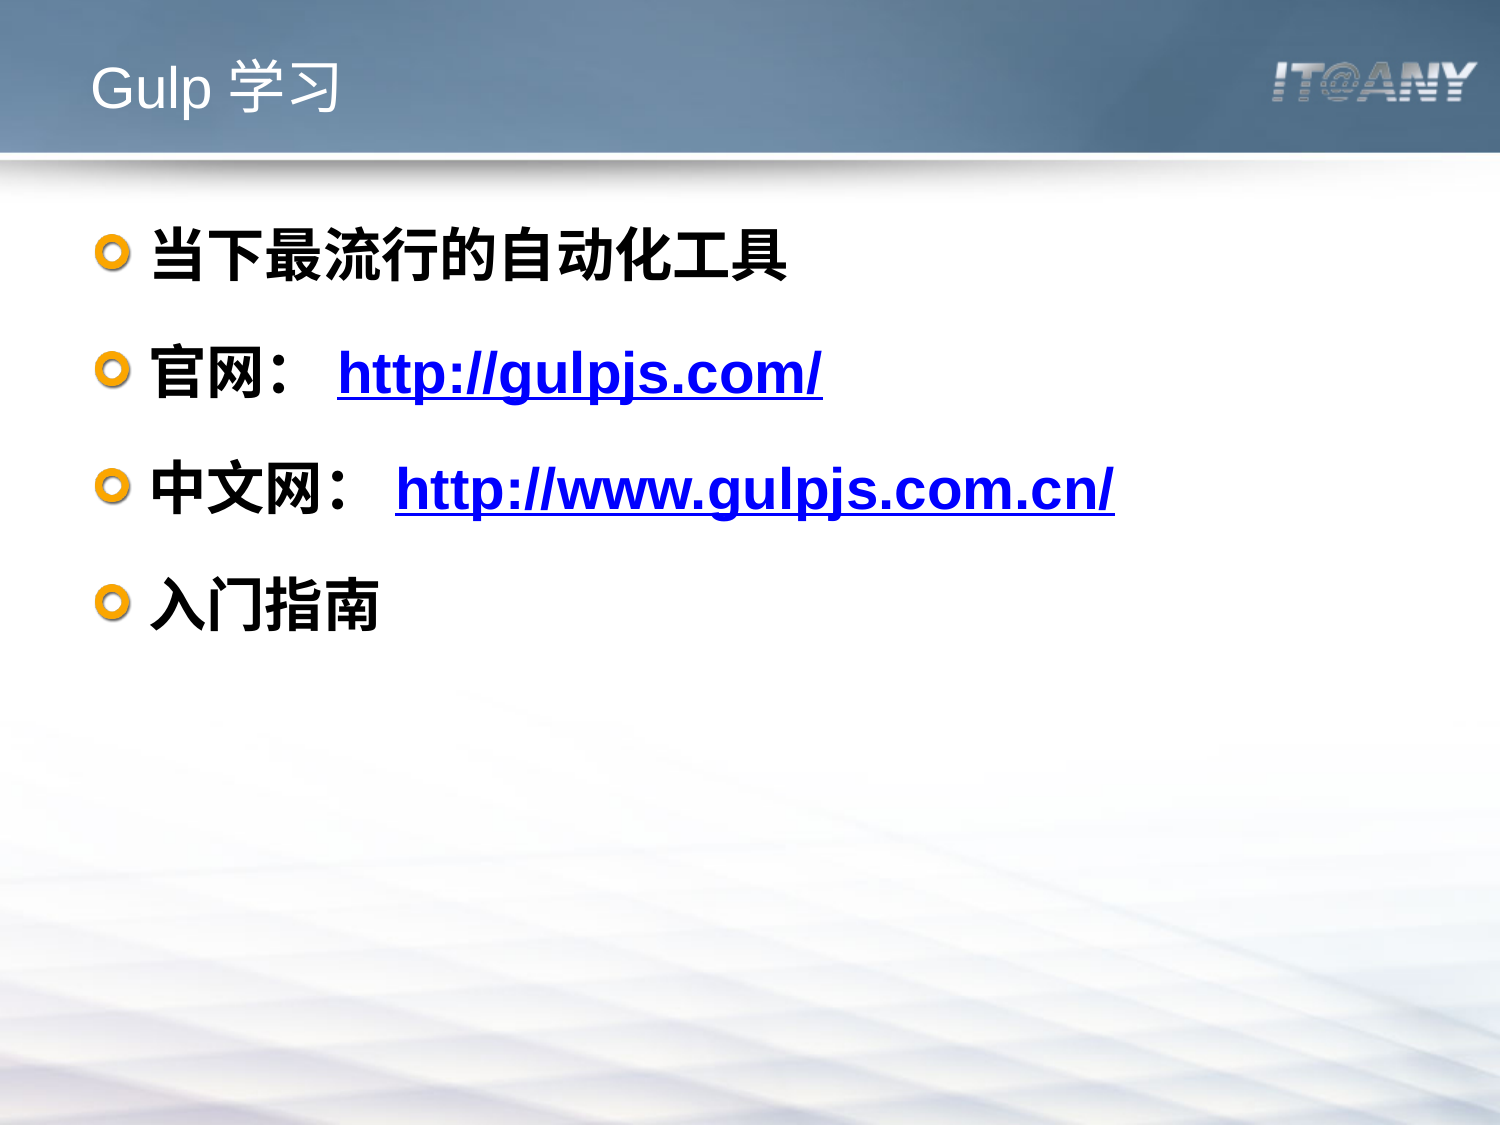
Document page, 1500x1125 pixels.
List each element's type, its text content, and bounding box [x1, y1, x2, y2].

list 当下最流行的自动化工具 官网：http://gulpjs.com/ 中文网：http://www.gulpjs.com.cn/ 入门指南 [76, 175, 1407, 1055]
picture [0, 0, 1500, 1125]
title Gulp学习 [74, 33, 1426, 138]
